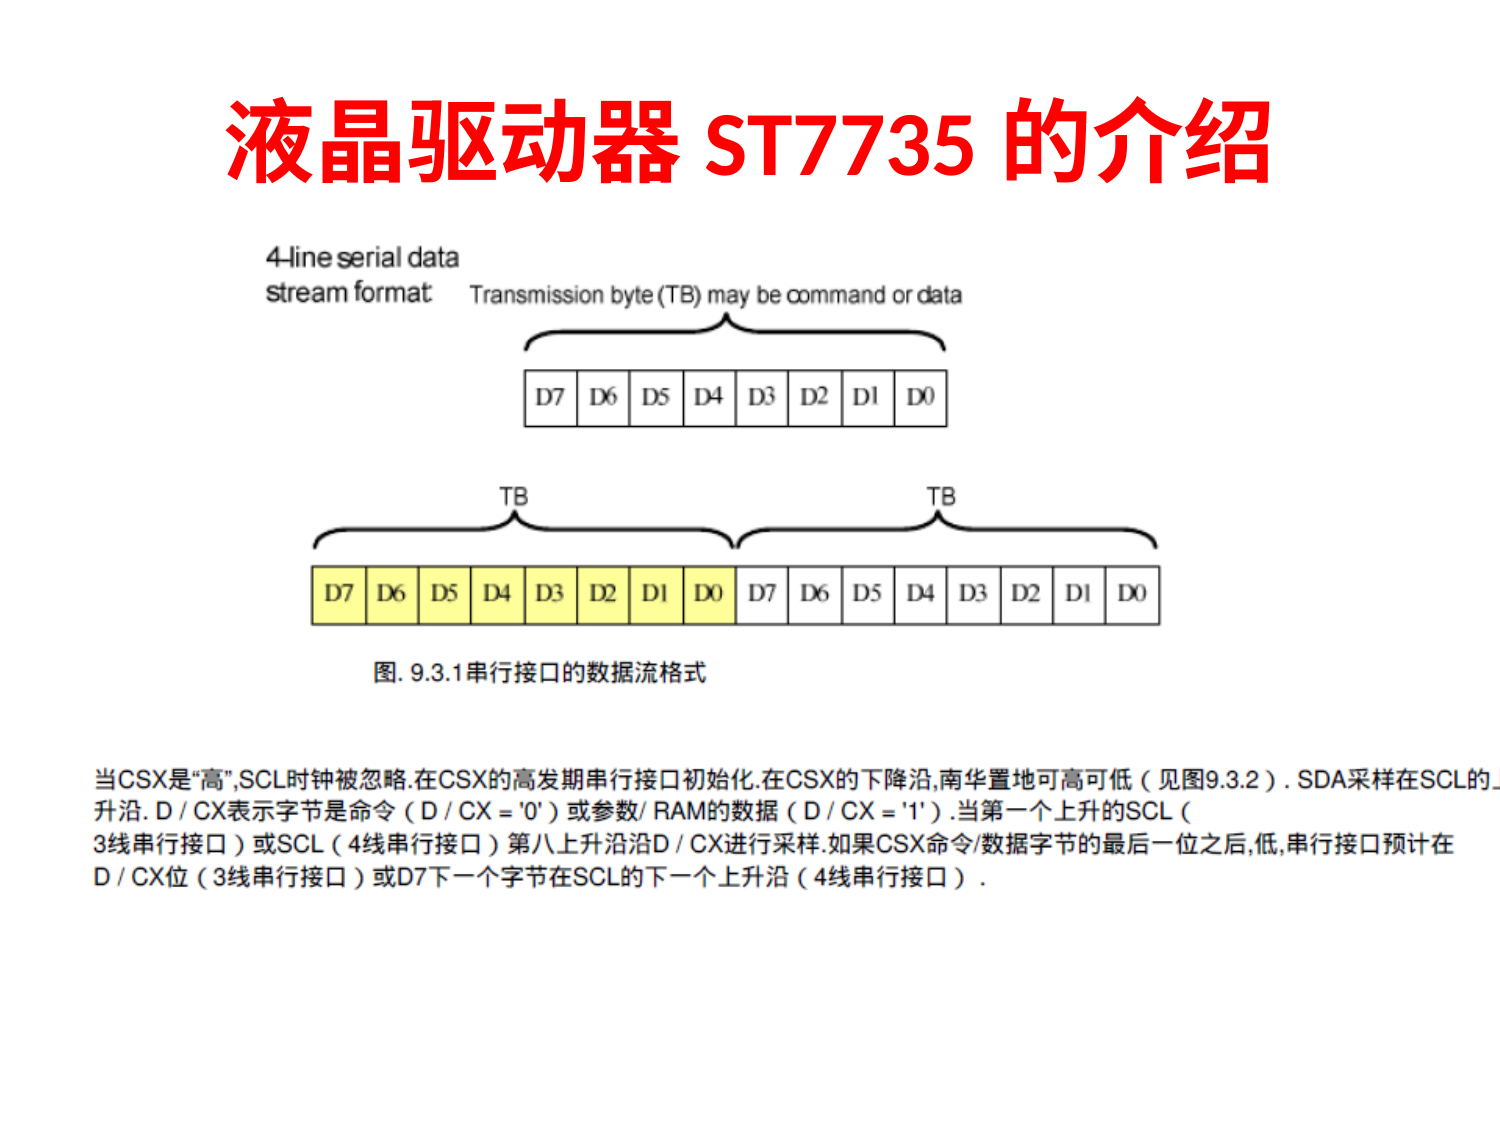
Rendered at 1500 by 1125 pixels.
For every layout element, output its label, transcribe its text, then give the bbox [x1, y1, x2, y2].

title 液晶驱动器ST7735的介绍 [75, 45, 1425, 233]
picture [70, 738, 1500, 920]
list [187, 210, 1207, 704]
